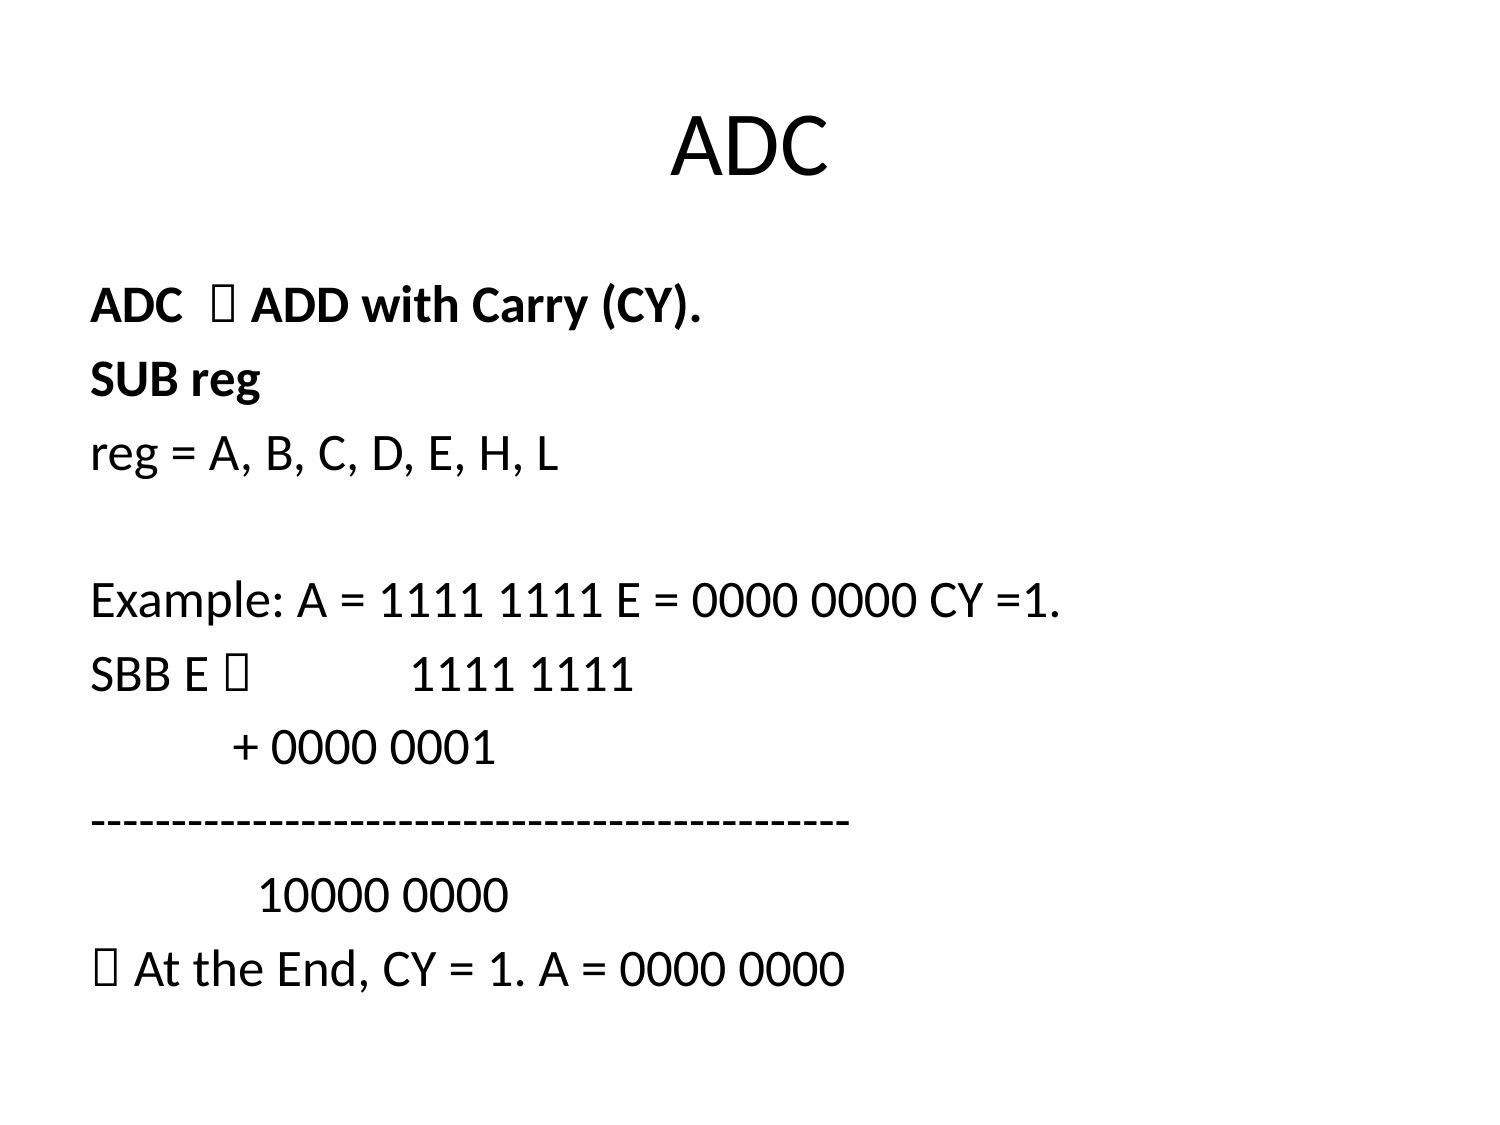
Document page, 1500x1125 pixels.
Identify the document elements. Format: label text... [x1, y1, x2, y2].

title ADC [75, 45, 1425, 233]
list ADC  ADD with Carry (CY). SUB reg reg = A, B, C, D, E, H, L Example: A = 1111 1111 E = 0000 0000 CY =1. SBB E  1111 1111 + 0000 0001 ----------------------------------------------- 10000 0000  At the End, CY = 1. A = 0000 0000 [75, 262, 1425, 1005]
